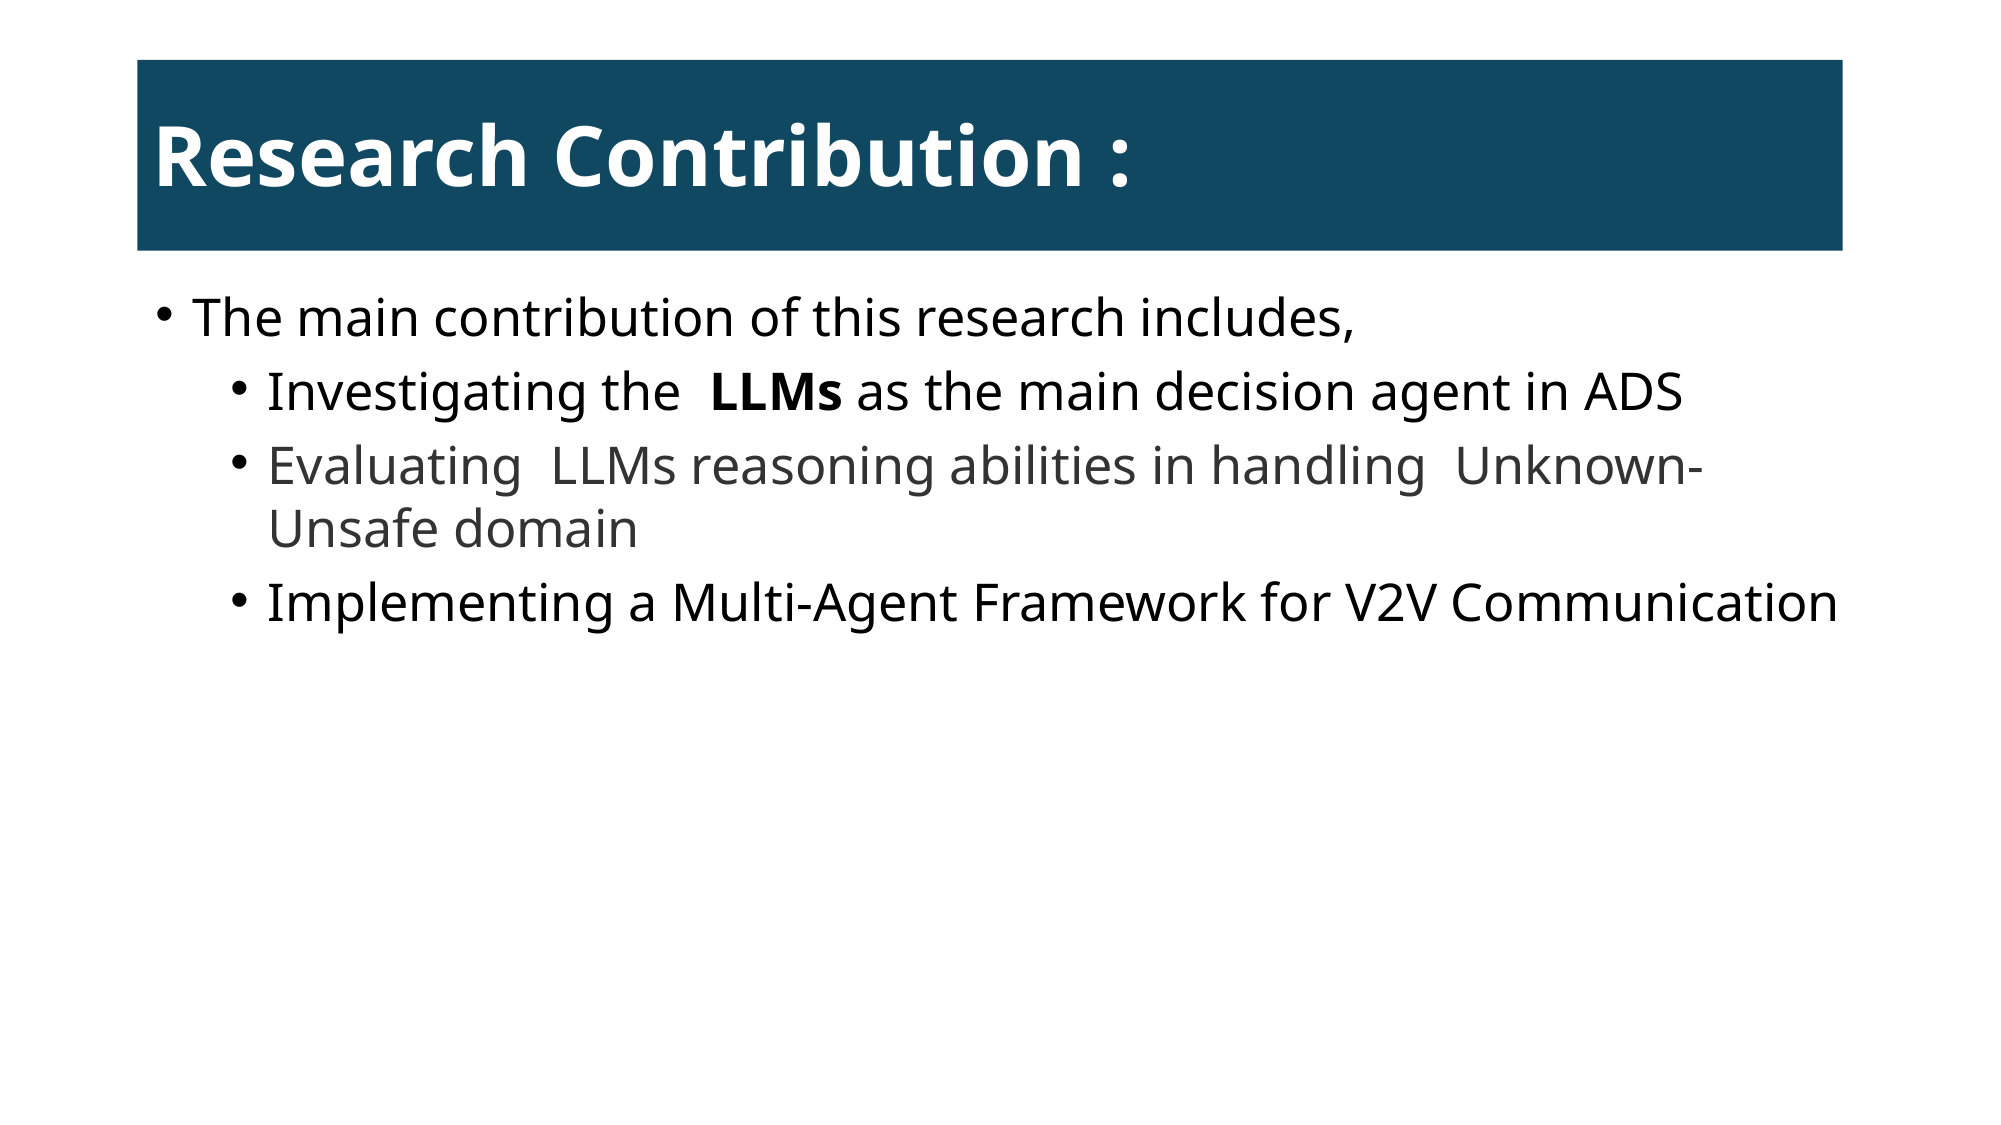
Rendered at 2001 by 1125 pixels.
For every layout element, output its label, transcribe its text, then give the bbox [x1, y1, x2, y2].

title Research Contribution : [137, 59, 1843, 251]
list The main contribution of this research includes, Investigating the LLMs as the main decision agent in ADS Evaluating LLMs reasoning abilities in handling Unknown-Unsafe domain Implementing a Multi-Agent Framework for V2V Communication [140, 277, 1863, 1014]
